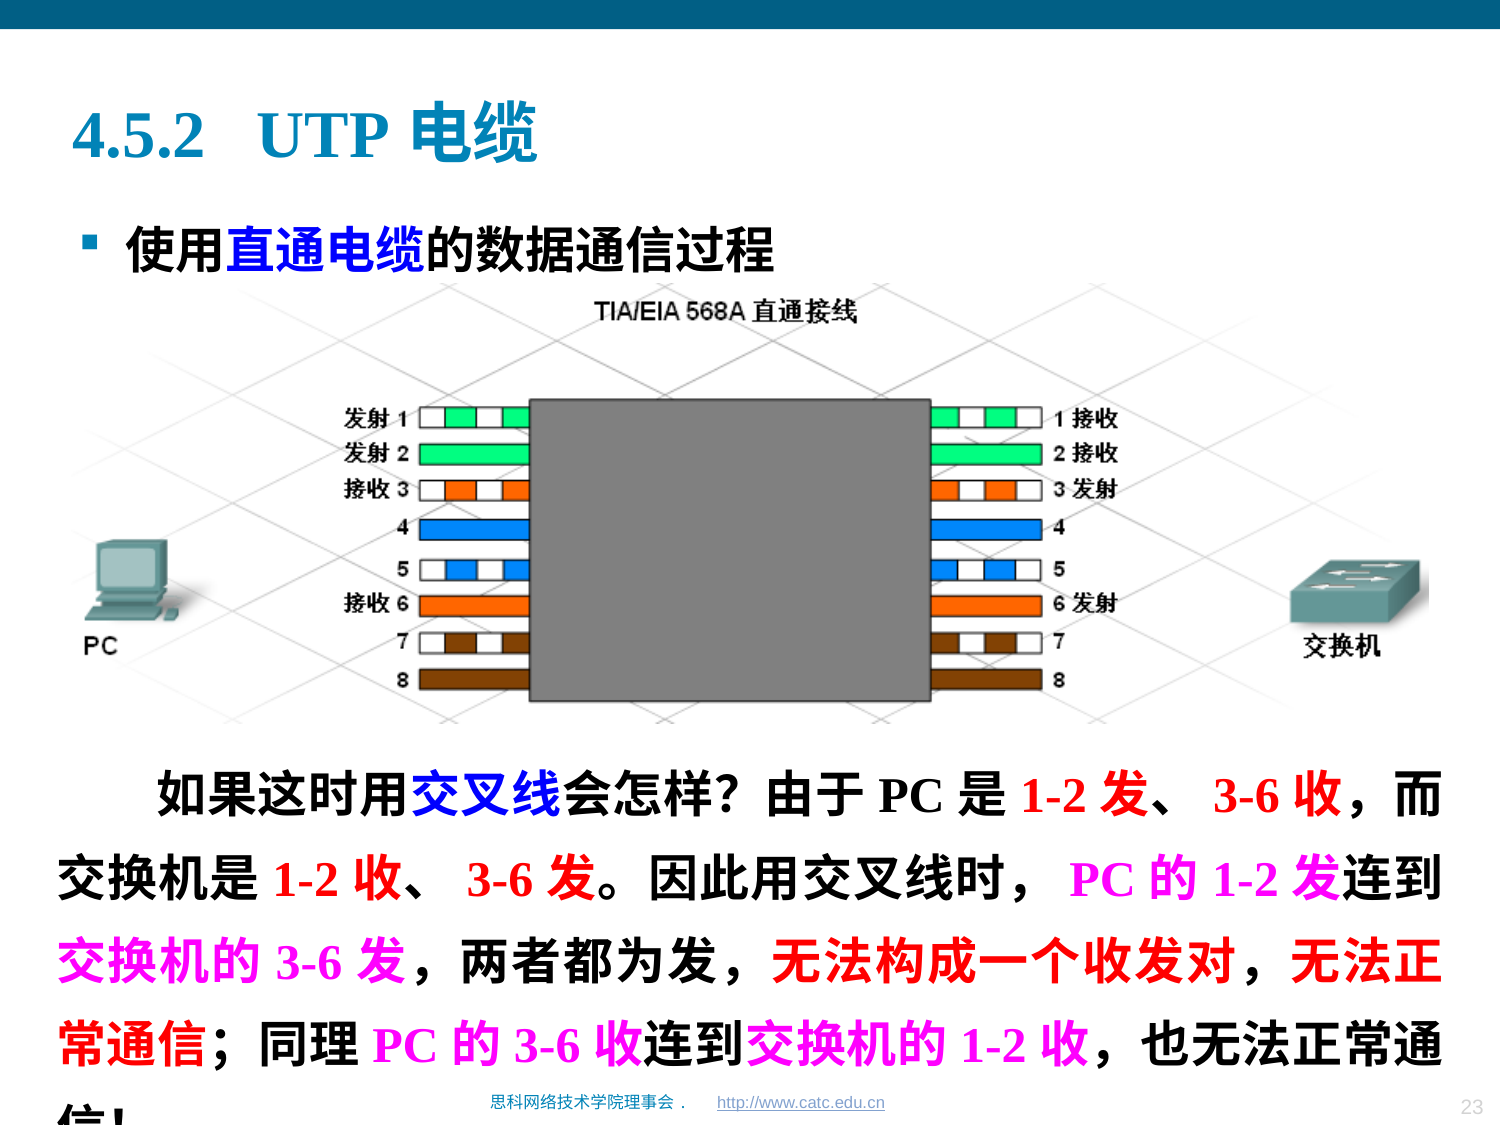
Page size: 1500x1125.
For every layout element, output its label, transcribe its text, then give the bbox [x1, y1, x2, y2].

picture [70, 283, 1429, 725]
text_box 使用直通电缆的数据通信过程 [64, 188, 1435, 286]
title 4.5.2 UTP电缆 [59, 0, 1359, 178]
text_box 如果这时用交叉线会怎样？由于PC是1-2发、3-6收，而交换机是1-2收、3-6发。因此用交叉线时，PC的1-2发连到交换机的3-6发，两者都为发，无法构成一个收发对，无法正常通信；同理PC的3-6收连到交换机的1-2收，也无法正常通信！ [41, 732, 1459, 1125]
